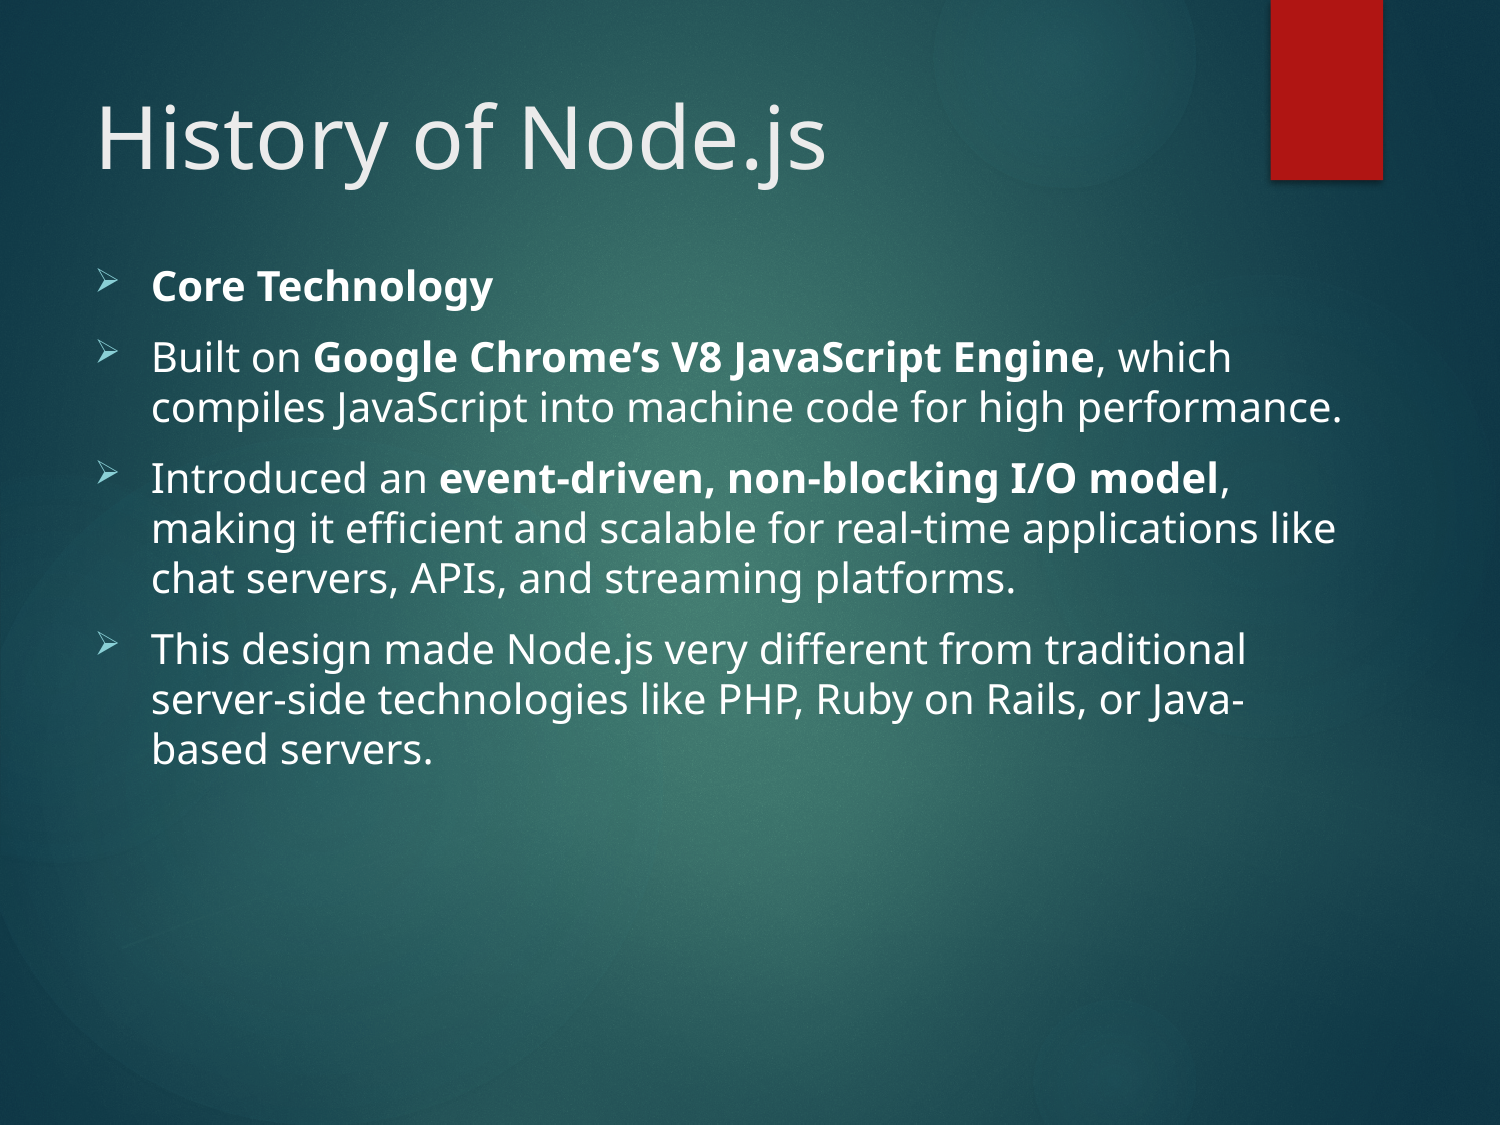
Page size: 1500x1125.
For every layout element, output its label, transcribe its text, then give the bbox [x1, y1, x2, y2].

list Core Technology Built on Google Chrome’s V8 JavaScript Engine, which compiles JavaScript into machine code for high performance. Introduced an event-driven, non-blocking I/O model, making it efficient and scalable for real-time applications like chat servers, APIs, and streaming platforms. This design made Node.js very different from traditional server-side technologies like PHP, Ruby on Rails, or Java-based servers. [79, 252, 1377, 941]
title History of Node.js [79, 74, 1237, 252]
